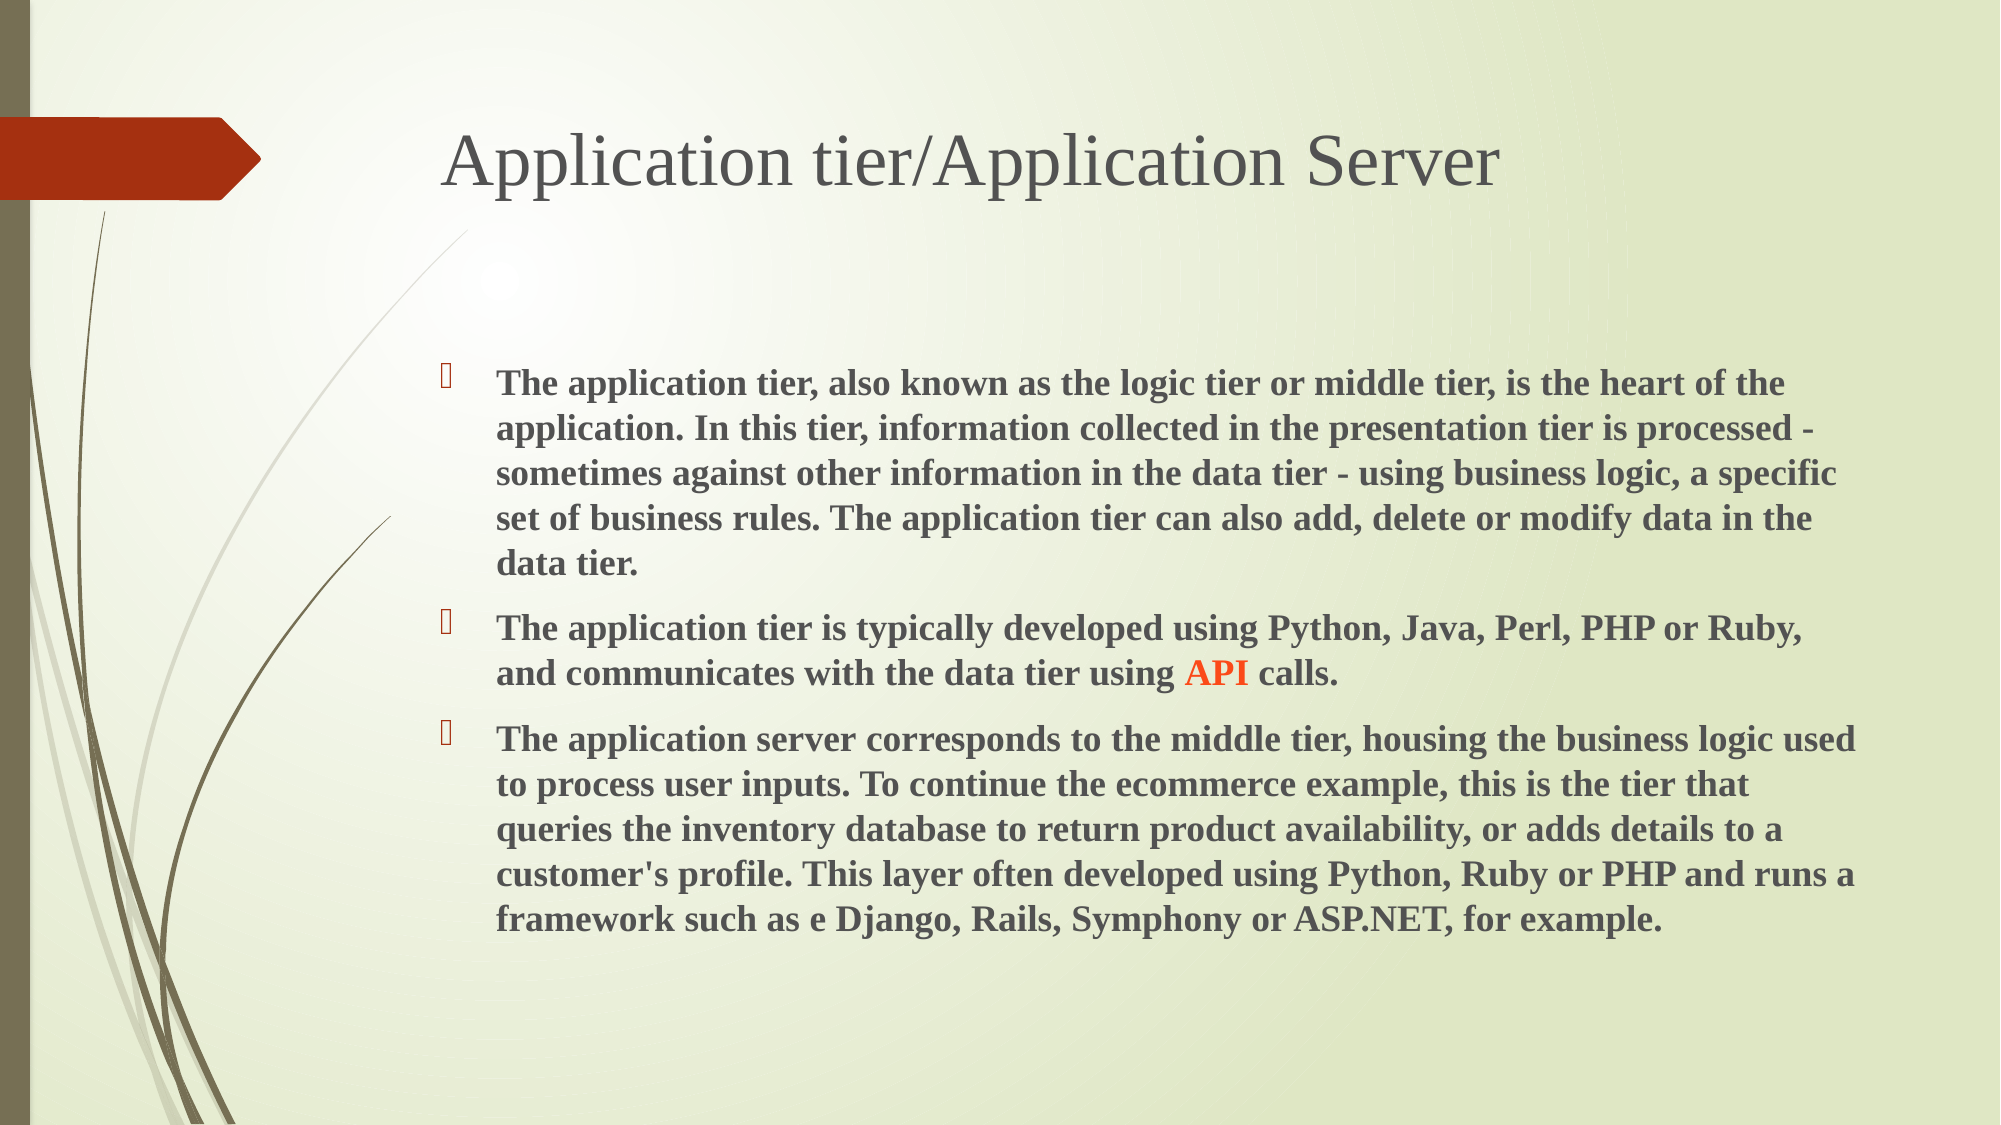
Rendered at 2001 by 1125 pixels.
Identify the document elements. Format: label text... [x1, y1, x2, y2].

title Application tier/Application Server [425, 102, 1888, 313]
list The application tier, also known as the logic tier or middle tier, is the heart of the application. In this tier, information collected in the presentation tier is processed - sometimes against other information in the data tier - using business logic, a specific set of business rules. The application tier can also add, delete or modify data in the data tier. The application tier is typically developed using Python, Java, Perl, PHP or Ruby, and communicates with the data tier using API calls. The application server corresponds to the middle tier, housing the business logic used to process user inputs. To continue the ecommerce example, this is the tier that queries the inventory database to return product availability, or adds details to a customer's profile. This layer often developed using Python, Ruby or PHP and runs a framework such as e Django, Rails, Symphony or ASP.NET, for example. [424, 350, 1888, 970]
